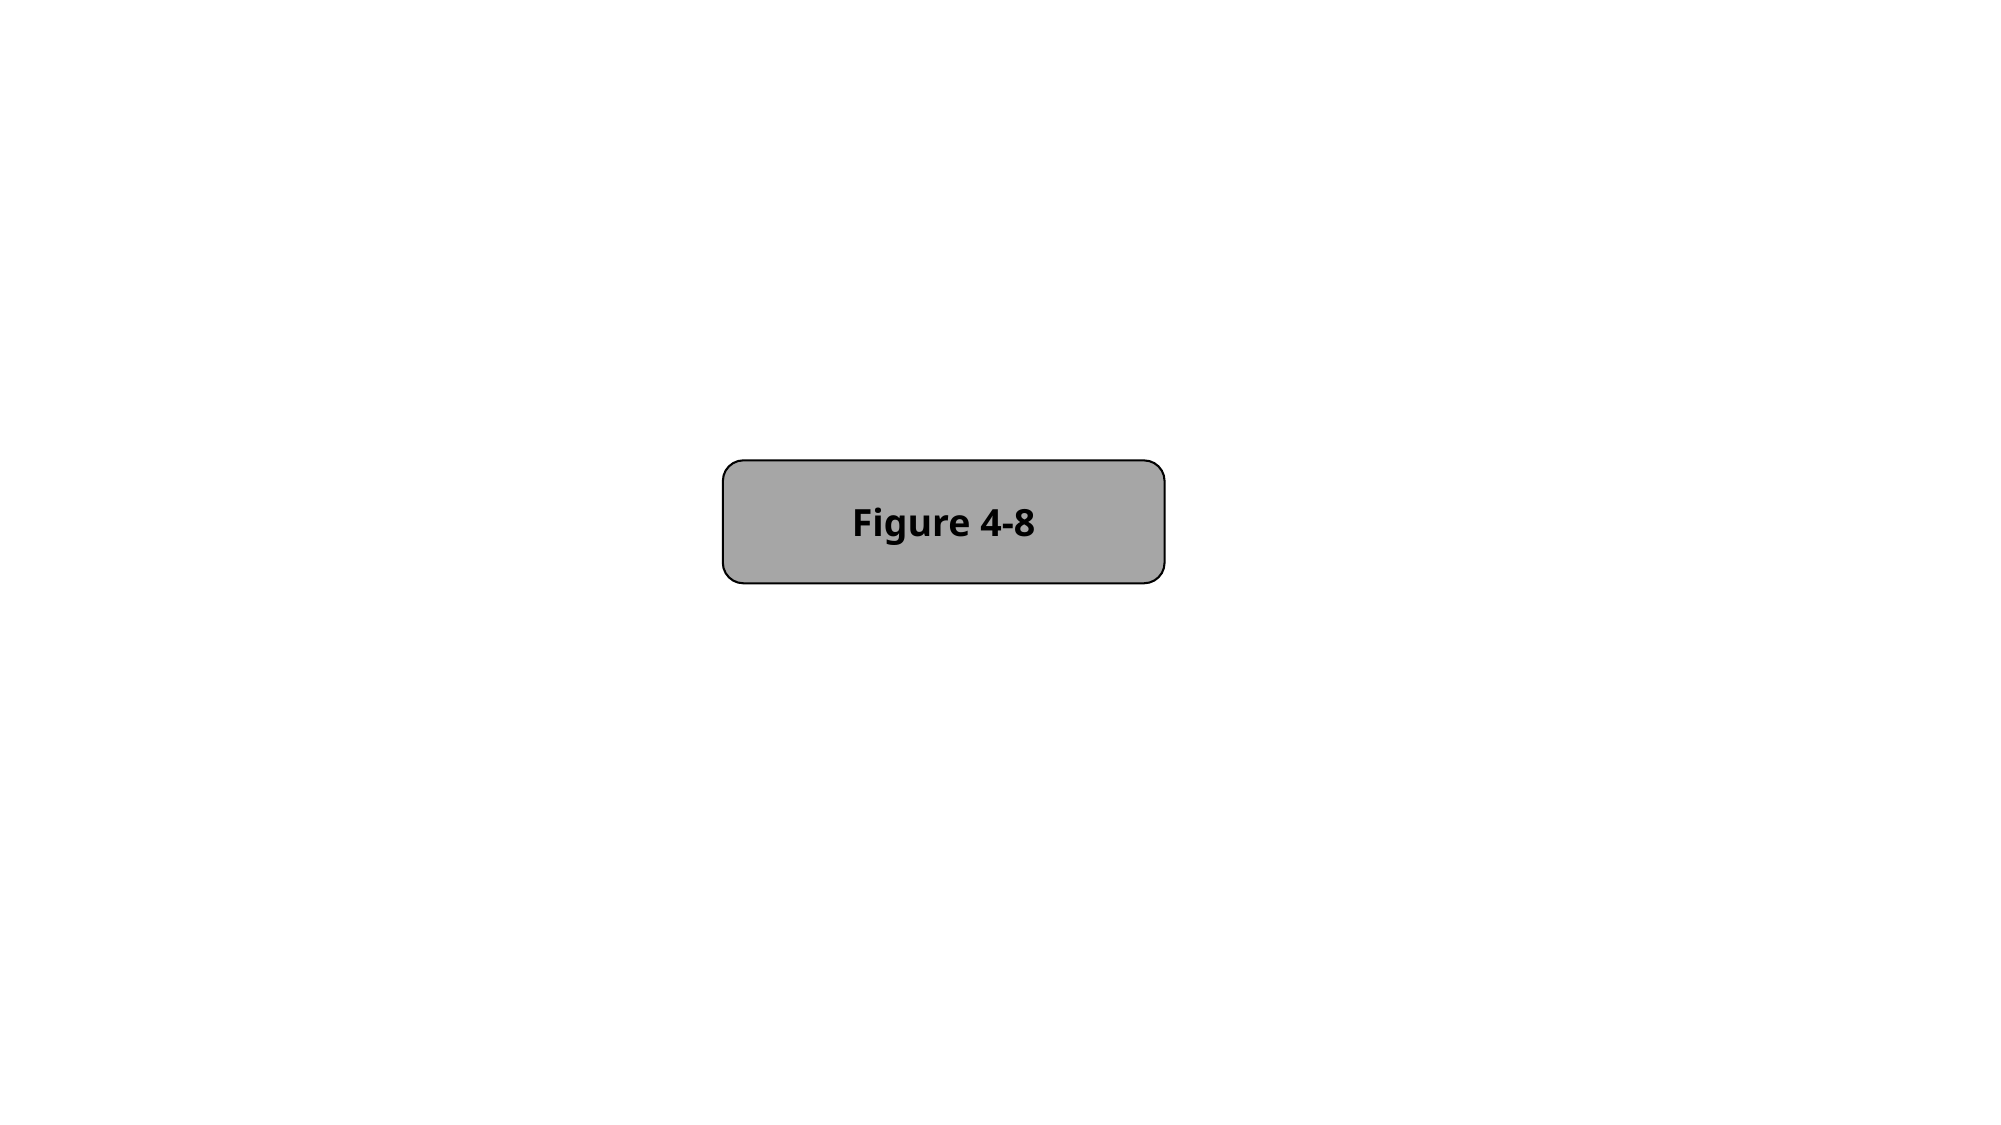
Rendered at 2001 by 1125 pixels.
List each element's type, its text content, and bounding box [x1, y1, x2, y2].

text_box Figure 4-8 [721, 459, 1166, 585]
